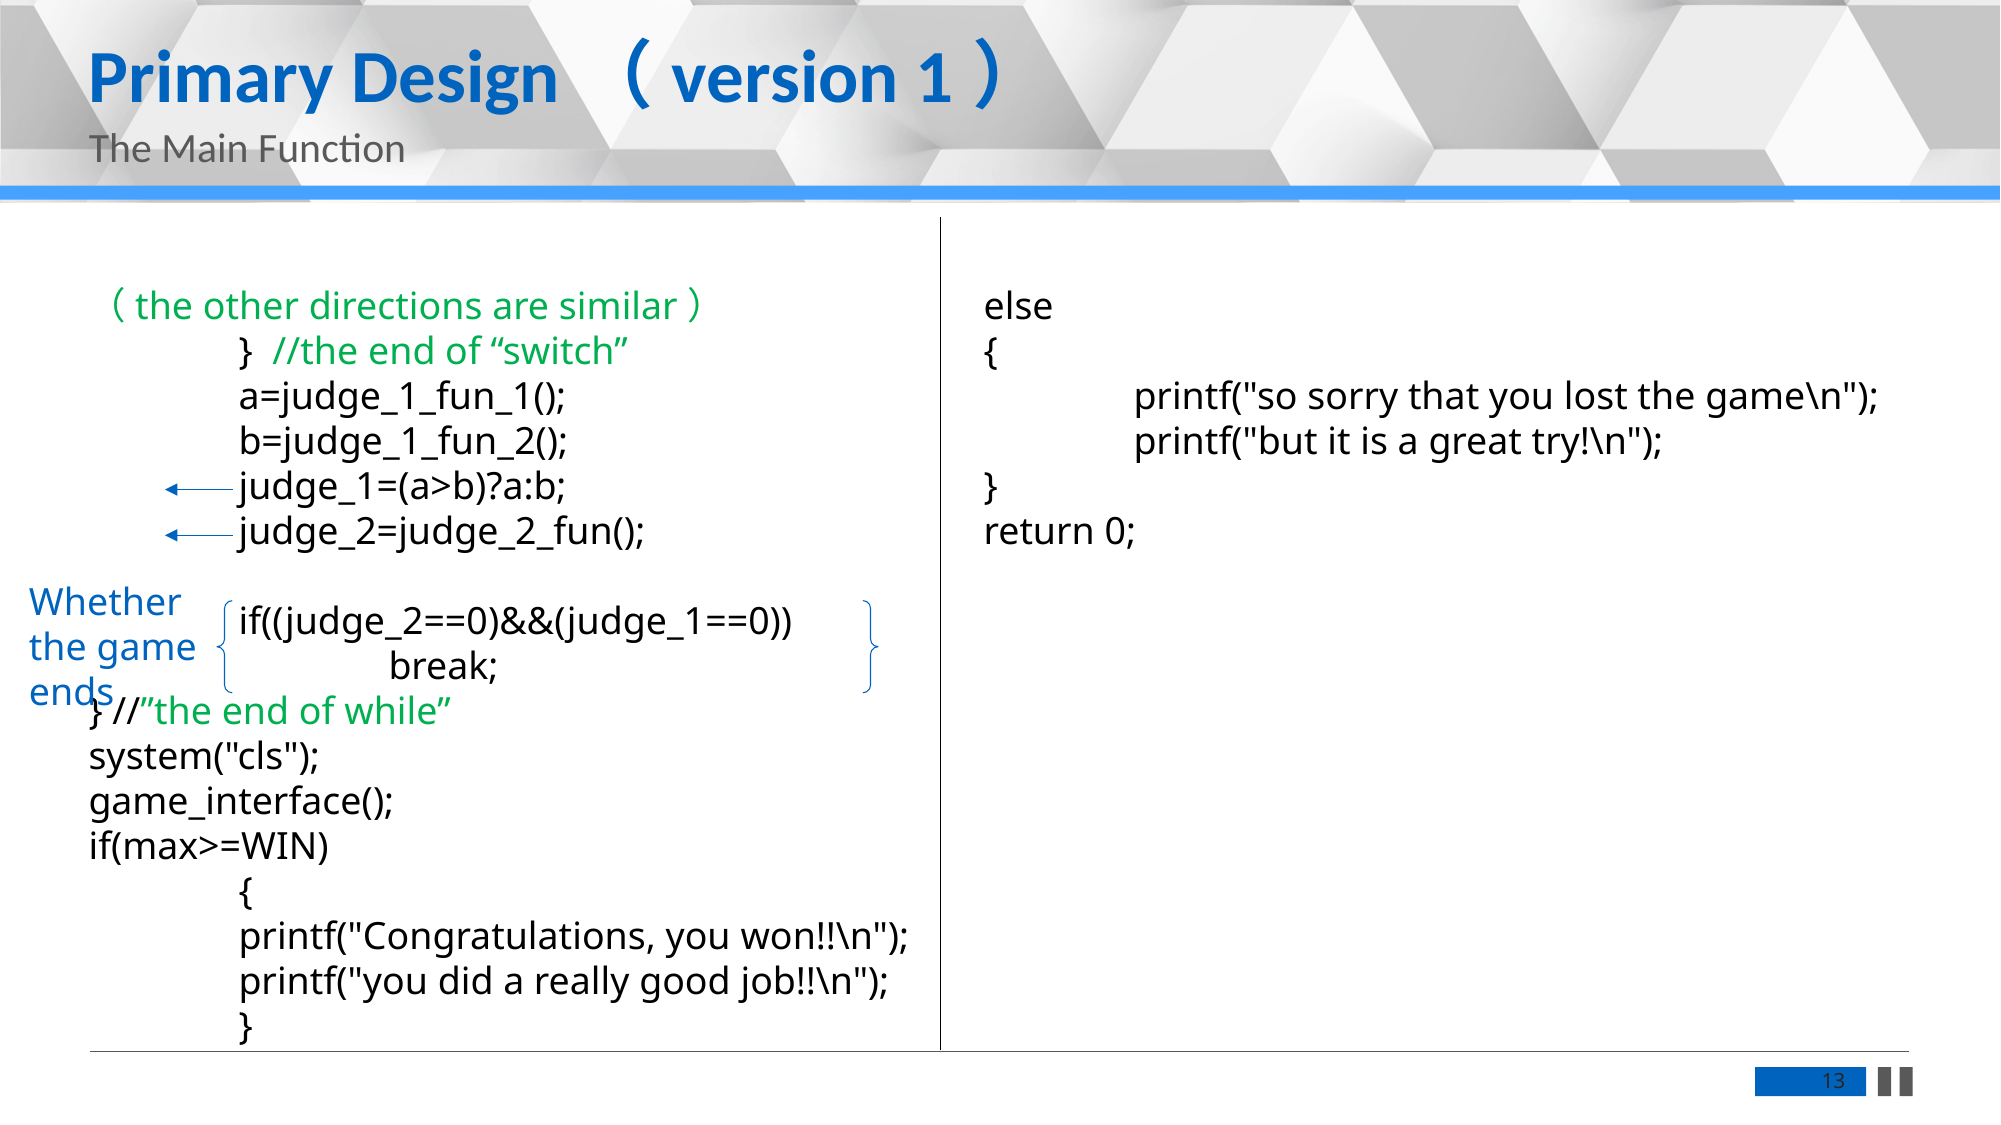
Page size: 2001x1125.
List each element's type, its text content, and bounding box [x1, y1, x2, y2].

slide_number 13 [1761, 1069, 1861, 1094]
text_box （the other directions are similar） } //the end of “switch” a=judge_1_fun_1(); b=judge_1_fun_2(); judge_1=(a>b)?a:b; judge_2=judge_2_fun(); if((judge_2==0)&&(judge_1==0)) break; } //”the end of while” system("cls"); game_interface(); if(max>=WIN) { printf("Congratulations, you won!!\n"); printf("you did a really good job!!\n"); } [73, 274, 969, 1055]
text_box [217, 600, 879, 694]
list Primary Design（version 1） [73, 30, 1901, 119]
list The Main Function [73, 119, 1901, 186]
picture [0, 0, 2000, 185]
text_box Whether the game ends [14, 571, 217, 721]
text_box else { printf("so sorry that you lost the game\n"); printf("but it is a great try!\n"); } return 0; [968, 274, 1938, 560]
